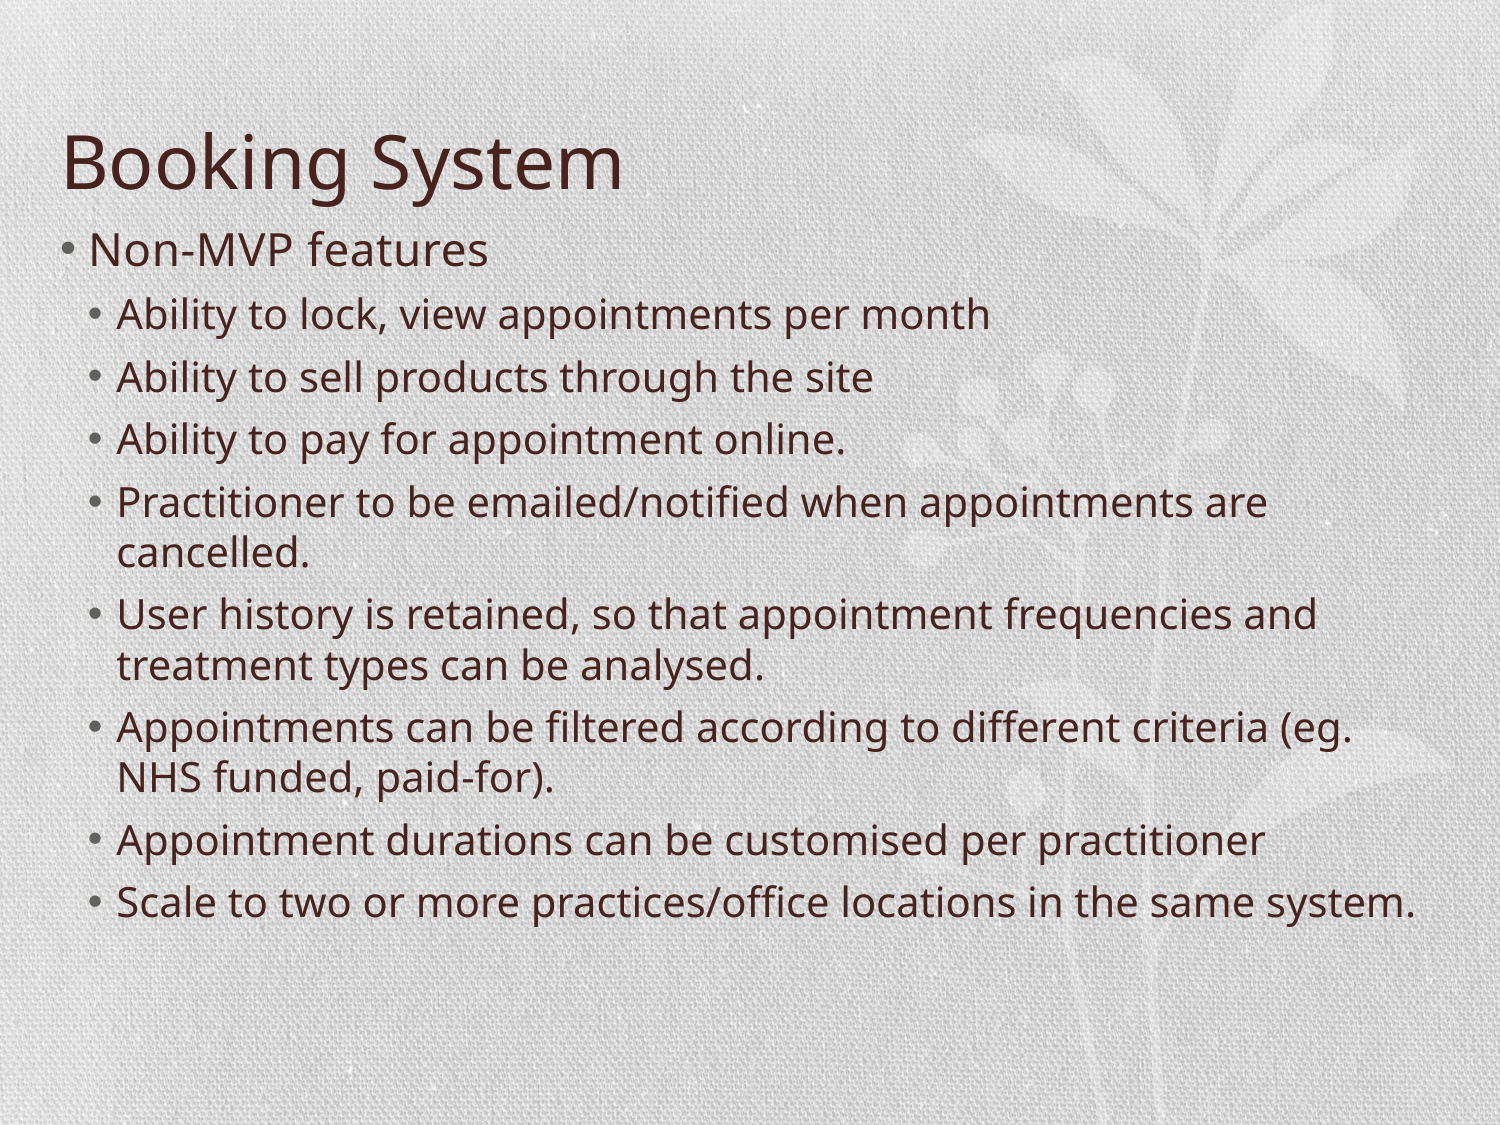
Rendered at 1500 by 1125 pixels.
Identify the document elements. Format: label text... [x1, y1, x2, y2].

title Booking System [45, 37, 1455, 213]
list Non-MVP features Ability to lock, view appointments per month Ability to sell products through the site Ability to pay for appointment online. Practitioner to be emailed/notified when appointments are cancelled. User history is retained, so that appointment frequencies and treatment types can be analysed. Appointments can be filtered according to different criteria (eg. NHS funded, paid-for). Appointment durations can be customised per practitioner Scale to two or more practices/office locations in the same system. [45, 213, 1455, 1023]
